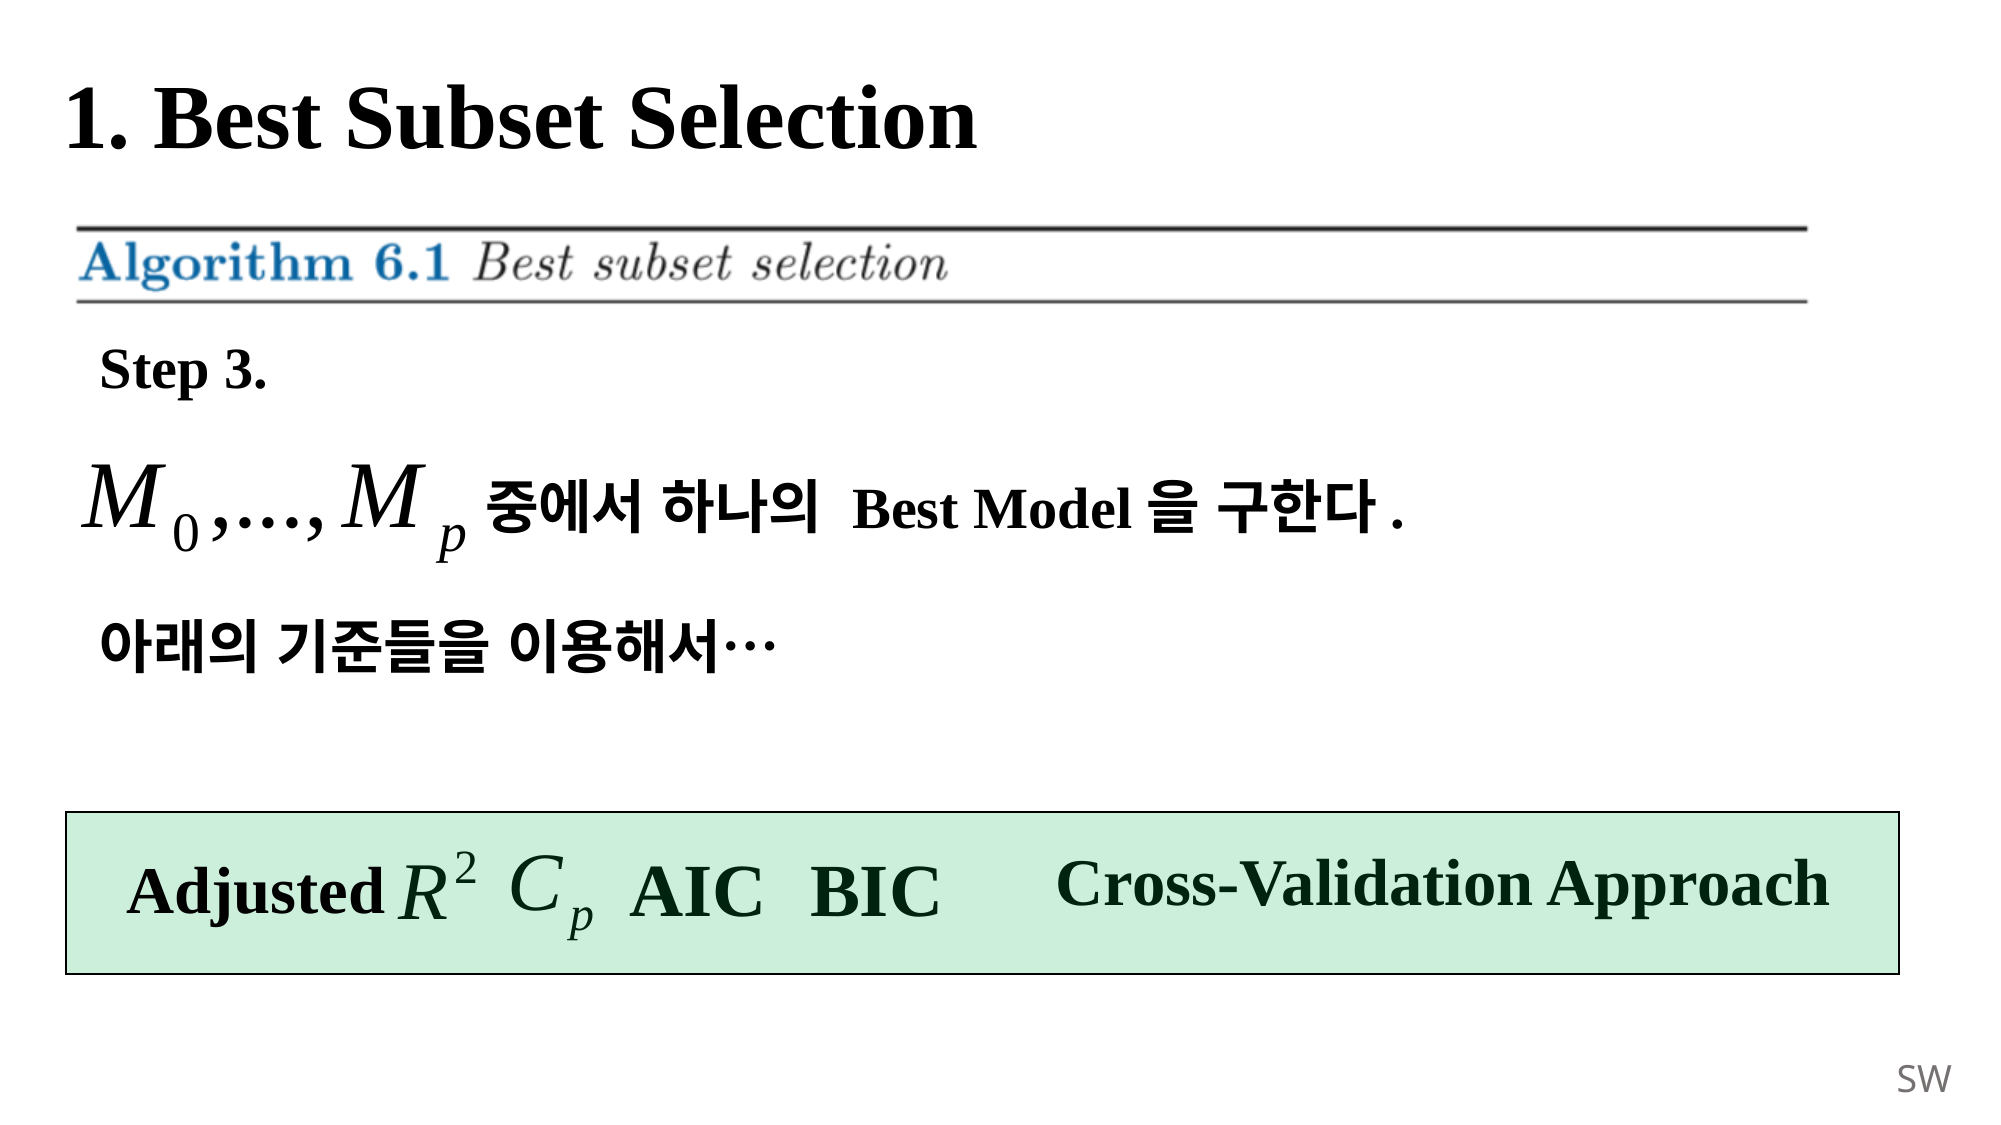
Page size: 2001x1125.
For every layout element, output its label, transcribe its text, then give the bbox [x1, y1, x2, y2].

text_box Adjusted [111, 839, 401, 935]
text_box Step 3. 중에서 하나의 Best Model을 구한다. 아래의 기준들을 이용해서… [85, 322, 1421, 688]
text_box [383, 830, 493, 934]
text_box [497, 827, 608, 959]
text_box [65, 811, 1900, 975]
title 1. Best Subset Selection [47, 10, 1772, 228]
picture [66, 214, 1815, 310]
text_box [66, 432, 489, 584]
